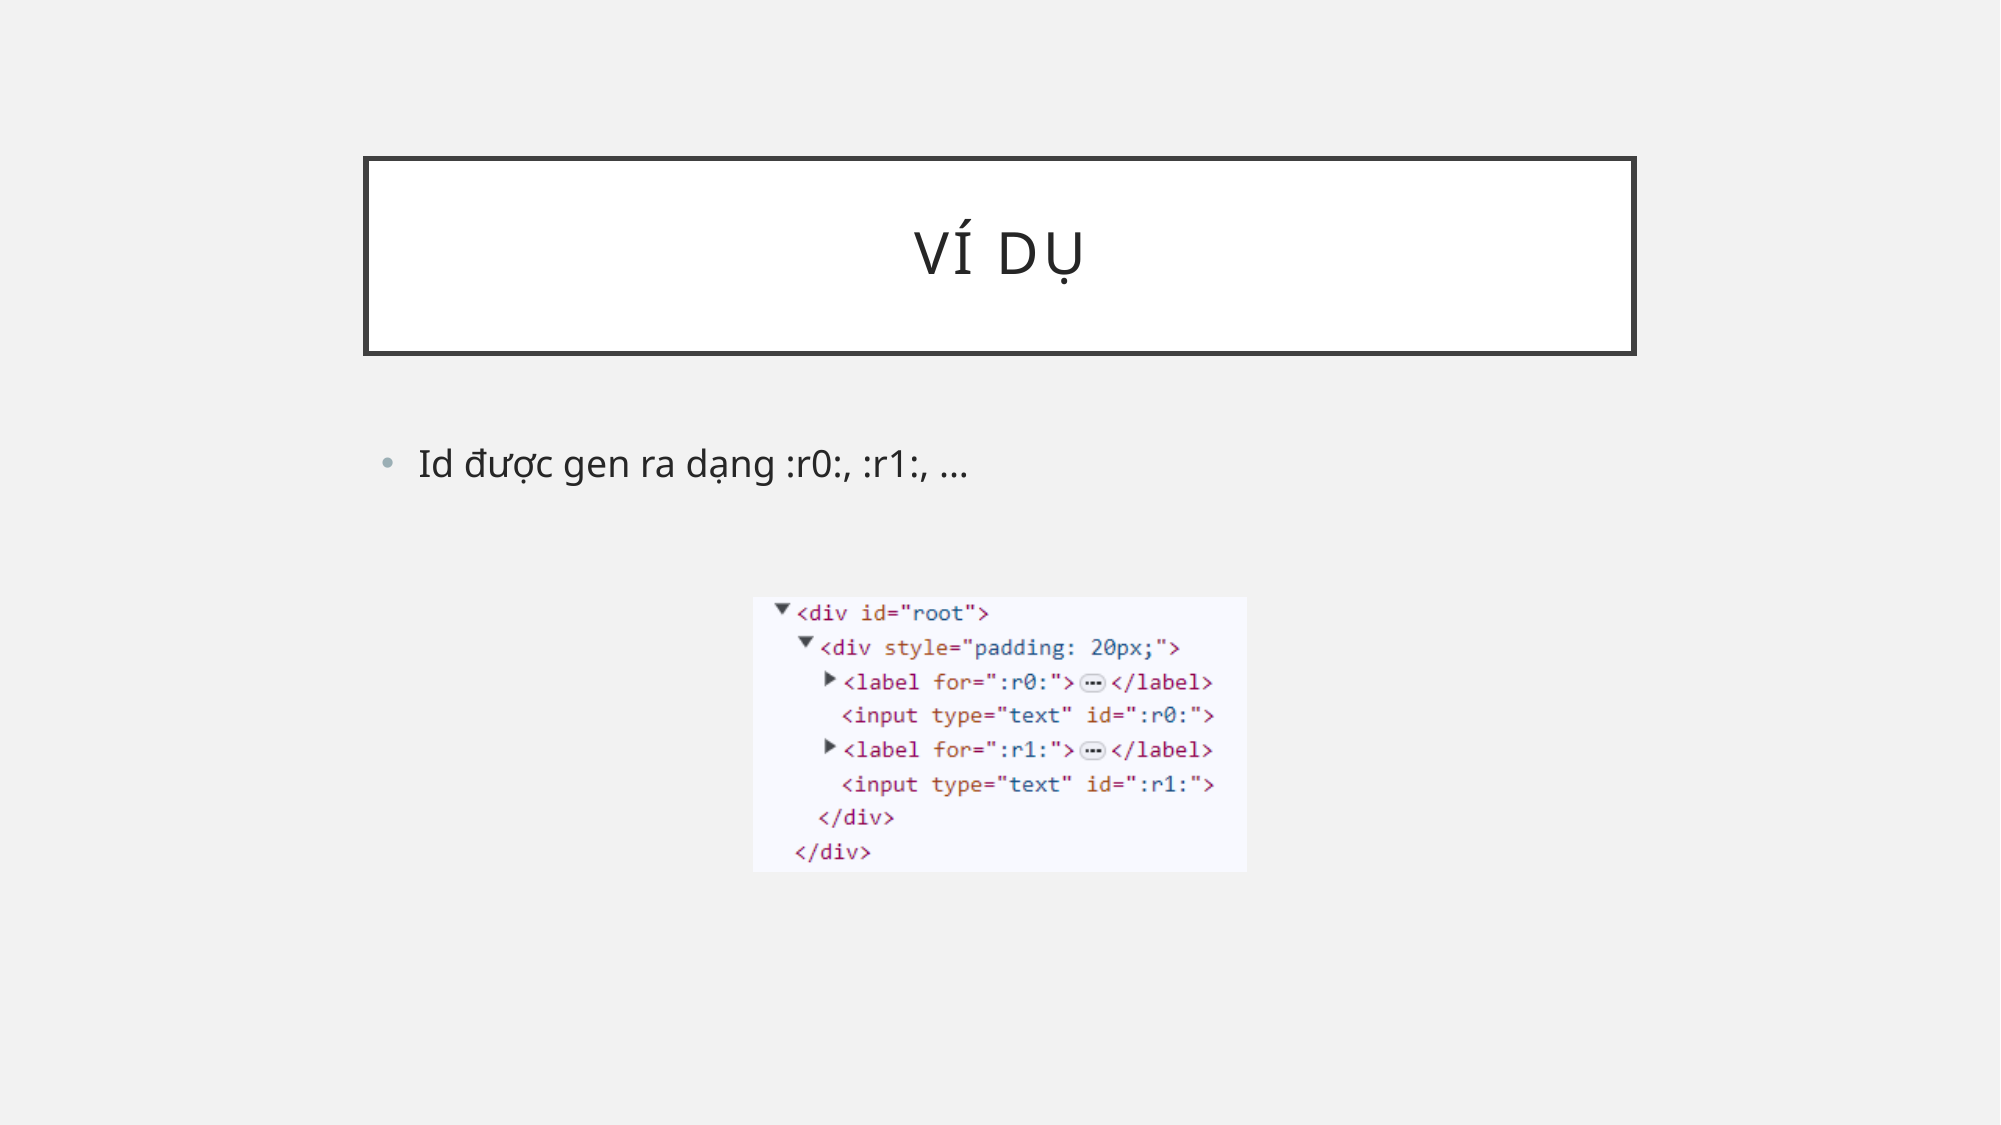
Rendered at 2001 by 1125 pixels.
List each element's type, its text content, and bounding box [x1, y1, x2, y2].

picture [753, 597, 1247, 872]
list Id được gen ra dạng :r0:, :r1:, ... [366, 432, 1634, 1037]
title Ví dụ [363, 156, 1637, 356]
